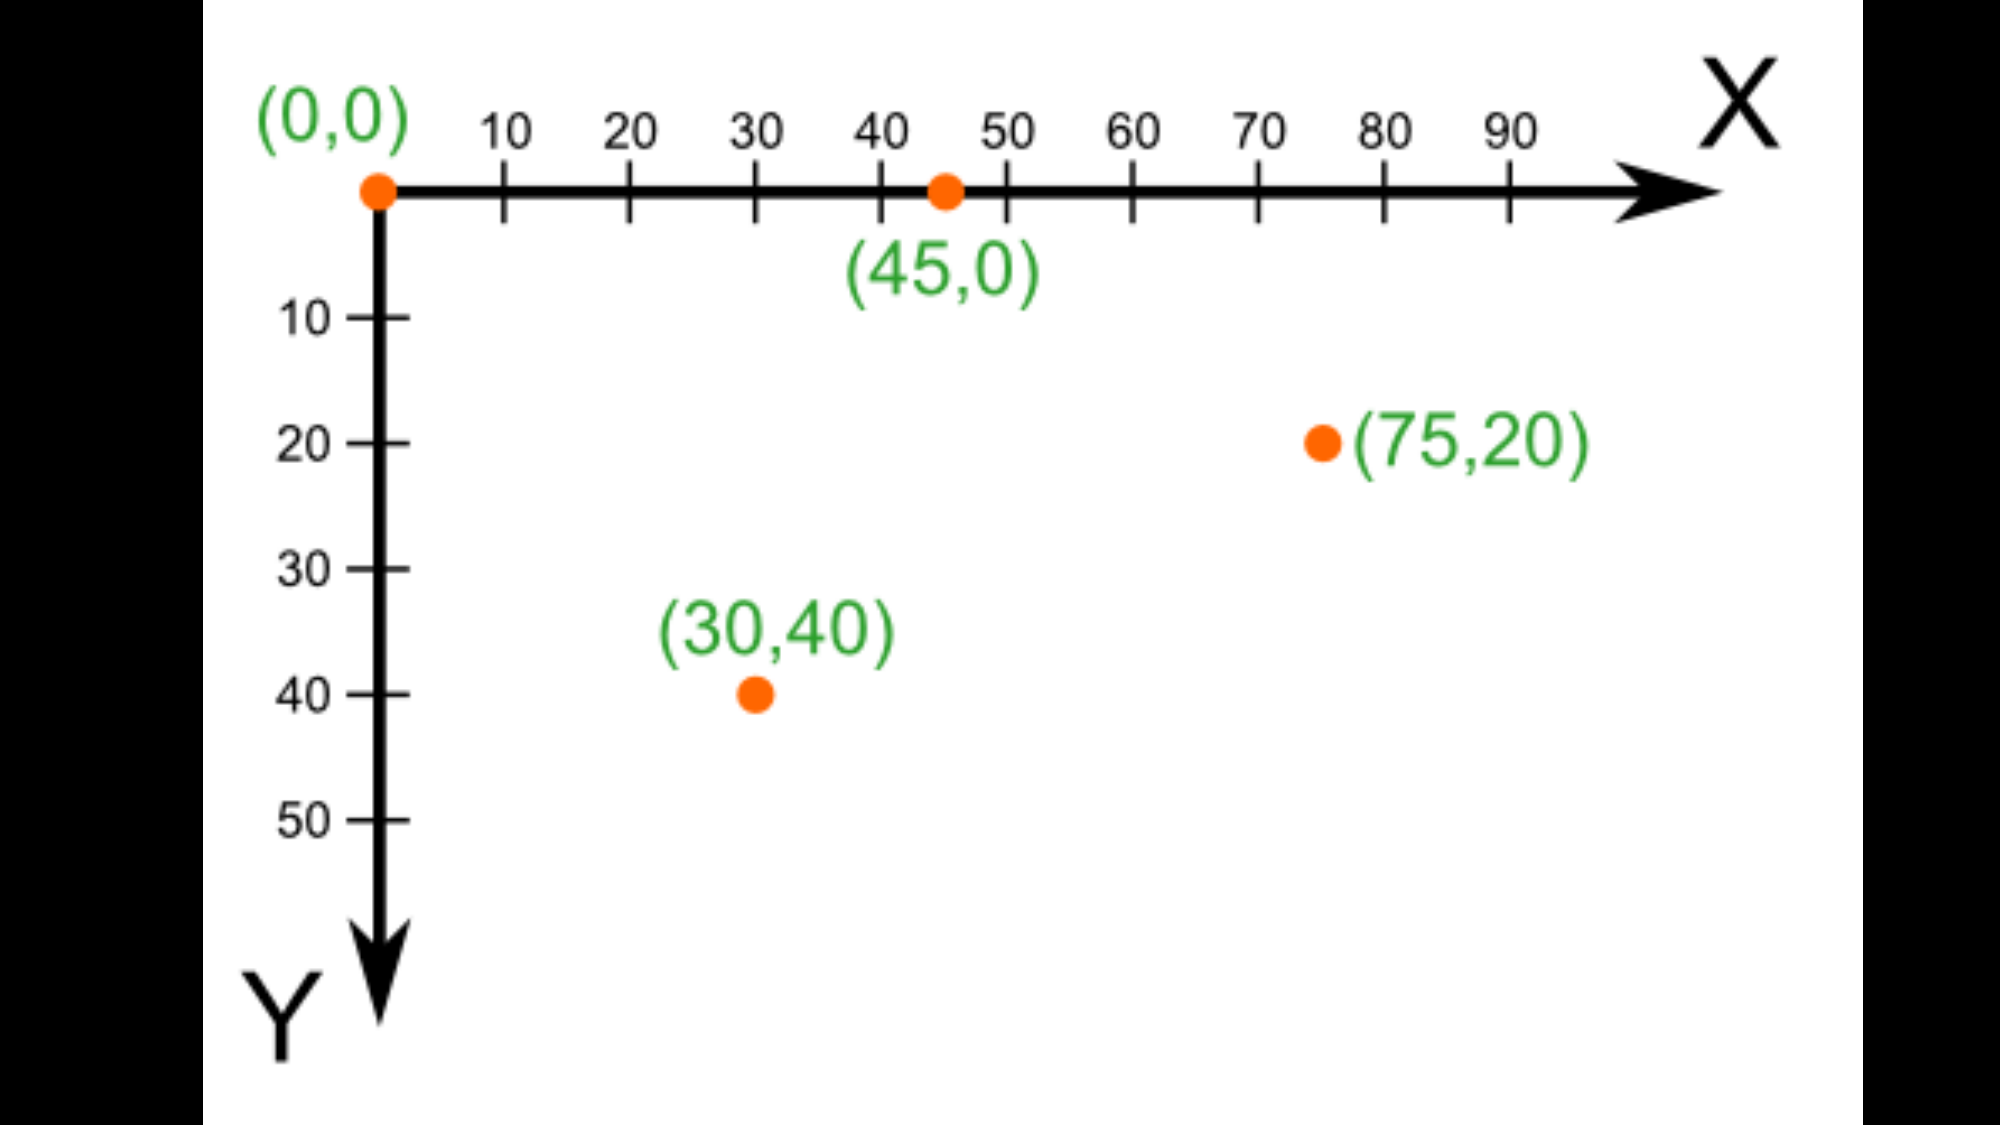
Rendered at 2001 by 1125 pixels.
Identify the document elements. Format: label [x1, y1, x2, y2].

picture [203, 0, 1863, 1125]
